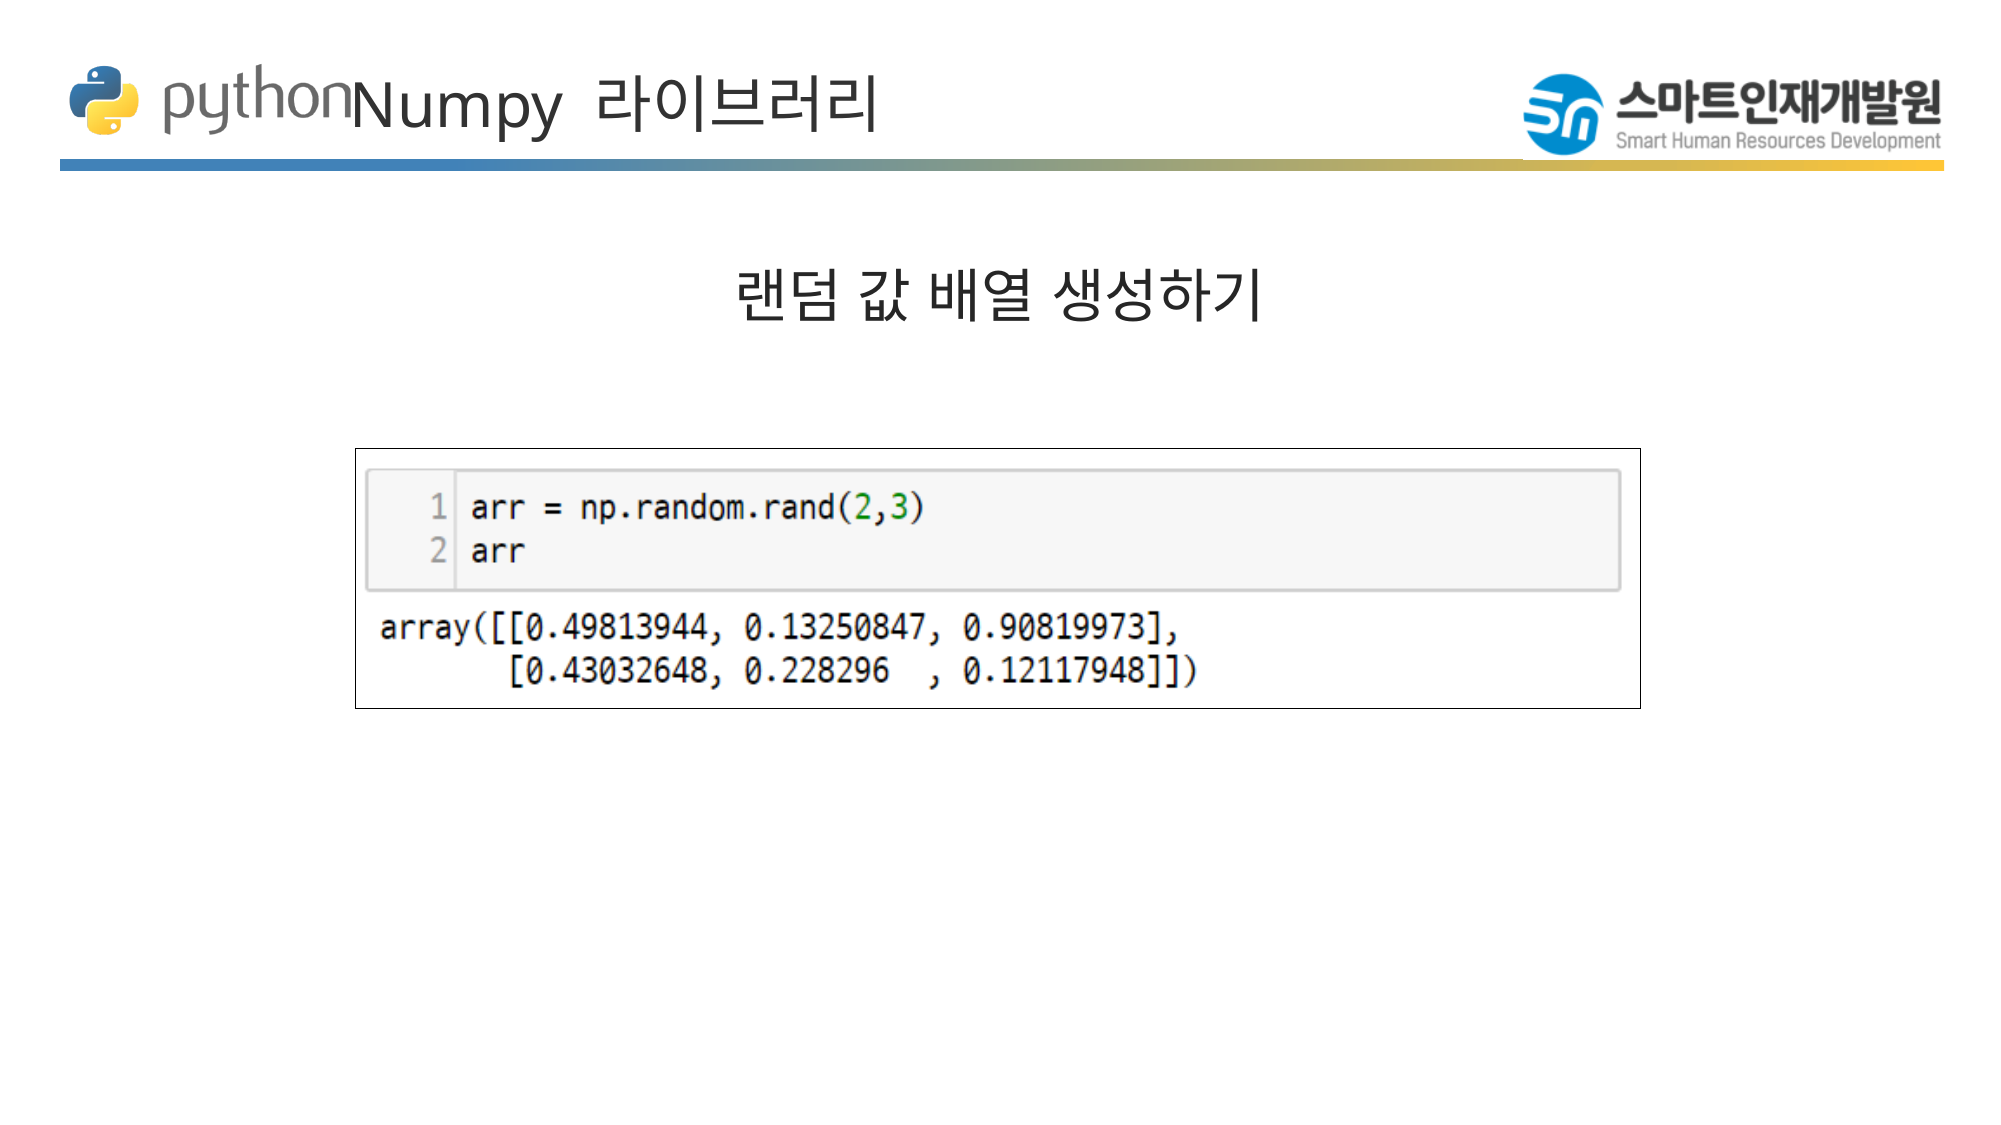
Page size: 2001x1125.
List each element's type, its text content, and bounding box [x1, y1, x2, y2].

picture [60, 55, 363, 147]
picture [355, 448, 1641, 709]
text_box Numpy 라이브러리 [334, 57, 898, 148]
text_box 랜덤 값 배열 생성하기 [167, 237, 1833, 337]
picture [1523, 68, 1952, 160]
